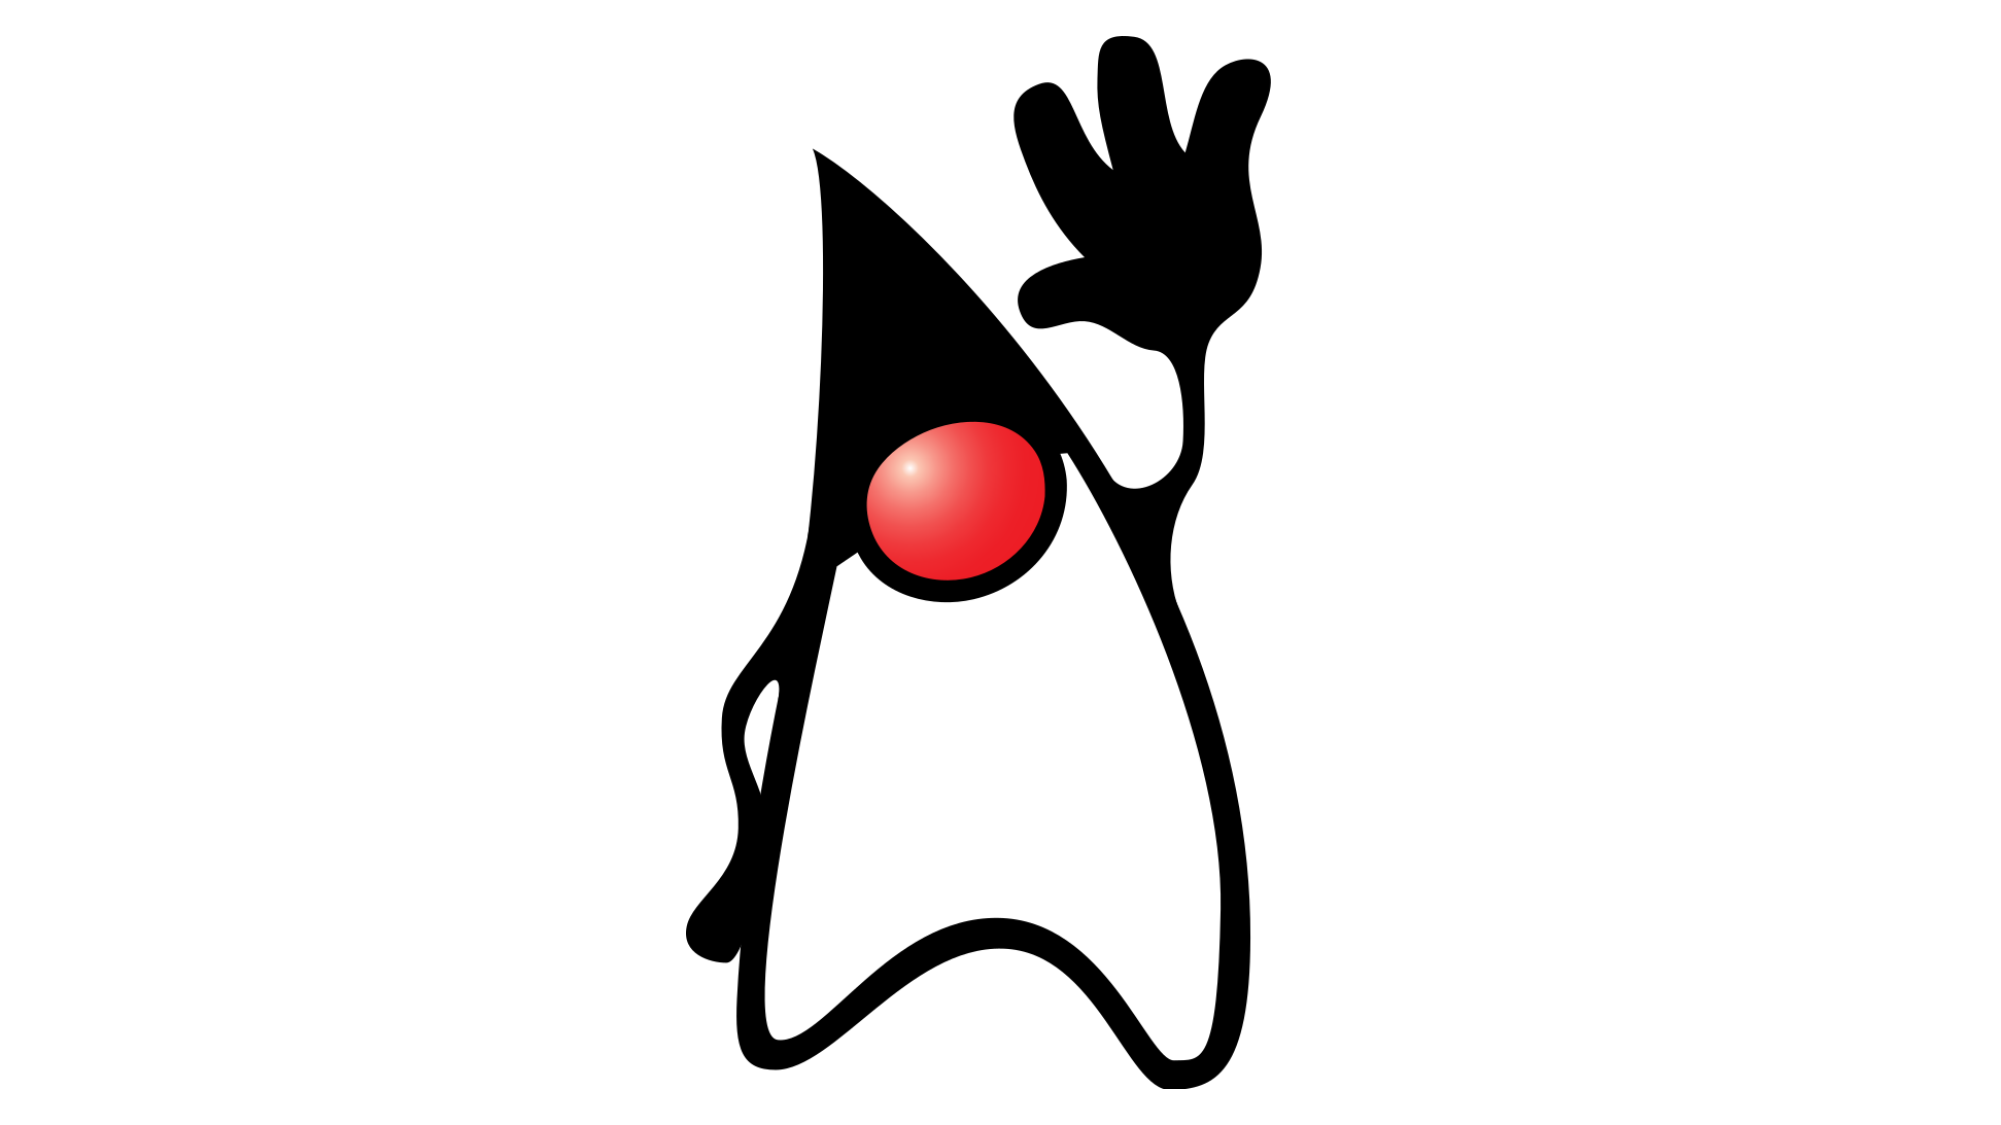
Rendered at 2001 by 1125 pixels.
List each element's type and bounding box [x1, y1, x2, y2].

text_box [416, 18, 1513, 1106]
